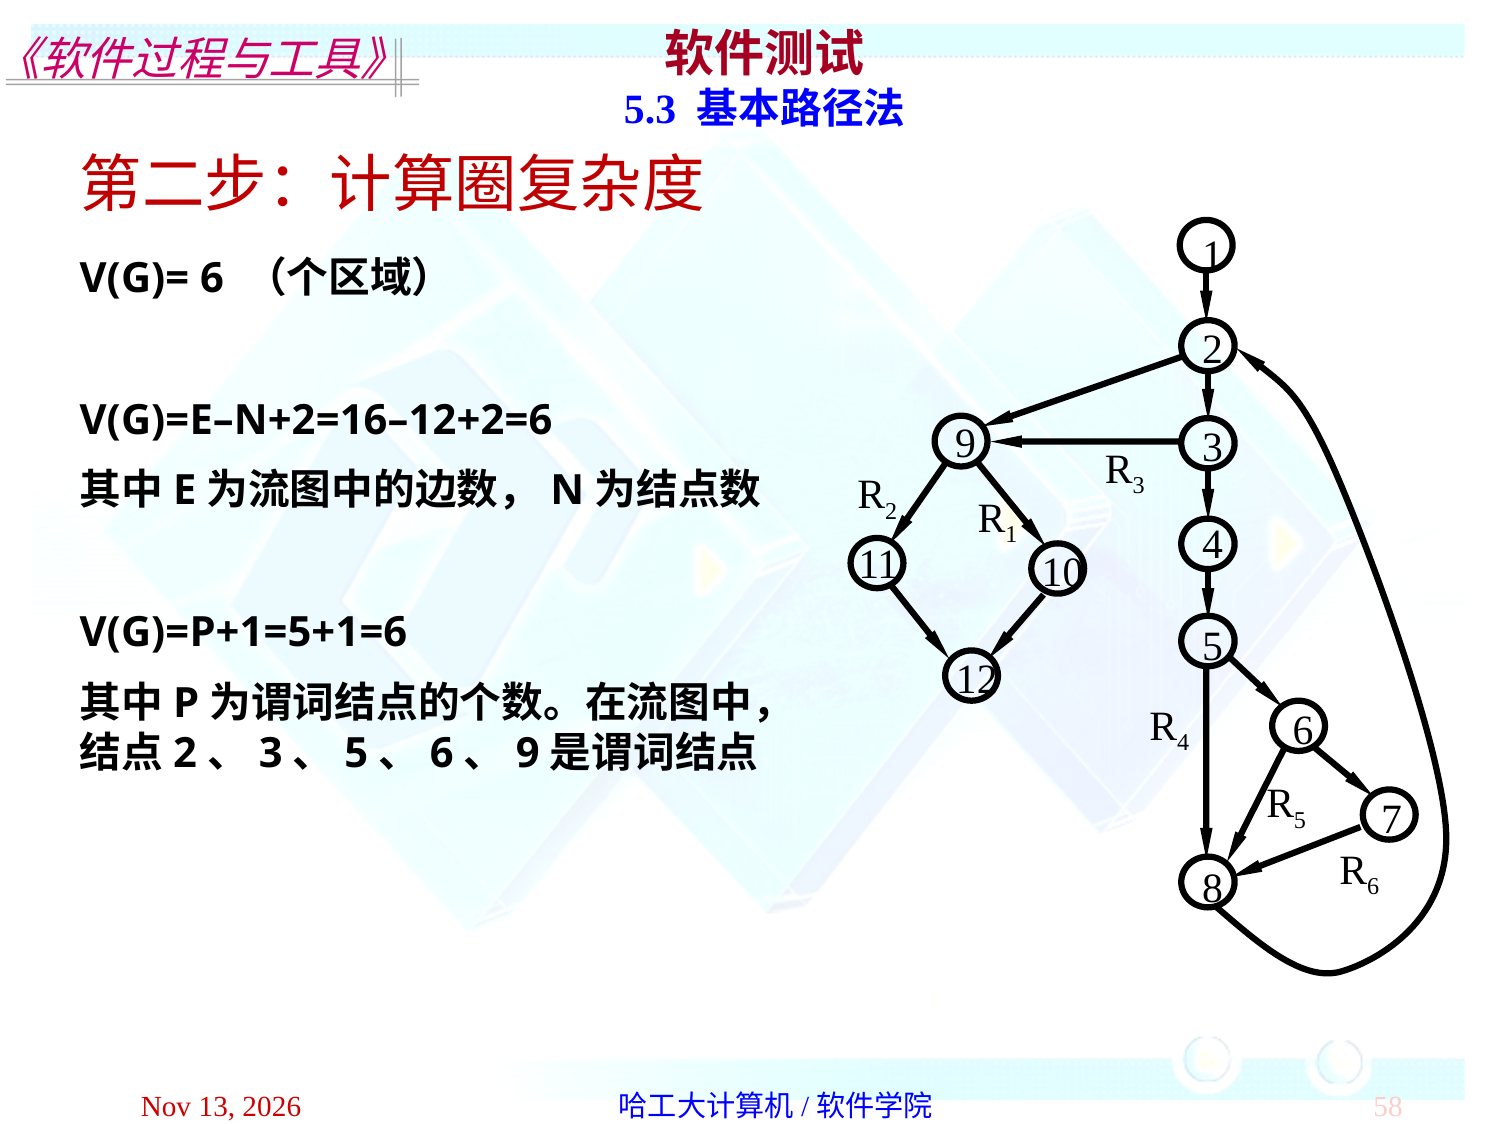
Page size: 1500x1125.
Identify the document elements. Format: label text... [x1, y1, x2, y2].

text_box 软件测试 5.3 基本路径法 [389, 15, 1140, 137]
text_box 第二步：计算圈复杂度 [65, 137, 1459, 244]
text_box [850, 219, 1447, 983]
text_box V(G)= 6 （个区域） V(G)=E–N+2=16–12+2=6 其中E为流图中的边数，N为结点数 V(G)=P+1=5+1=6 其中P为谓词结点的个数。在流图中， 结点2、3、5、6、9是谓词结点 [64, 243, 869, 1083]
